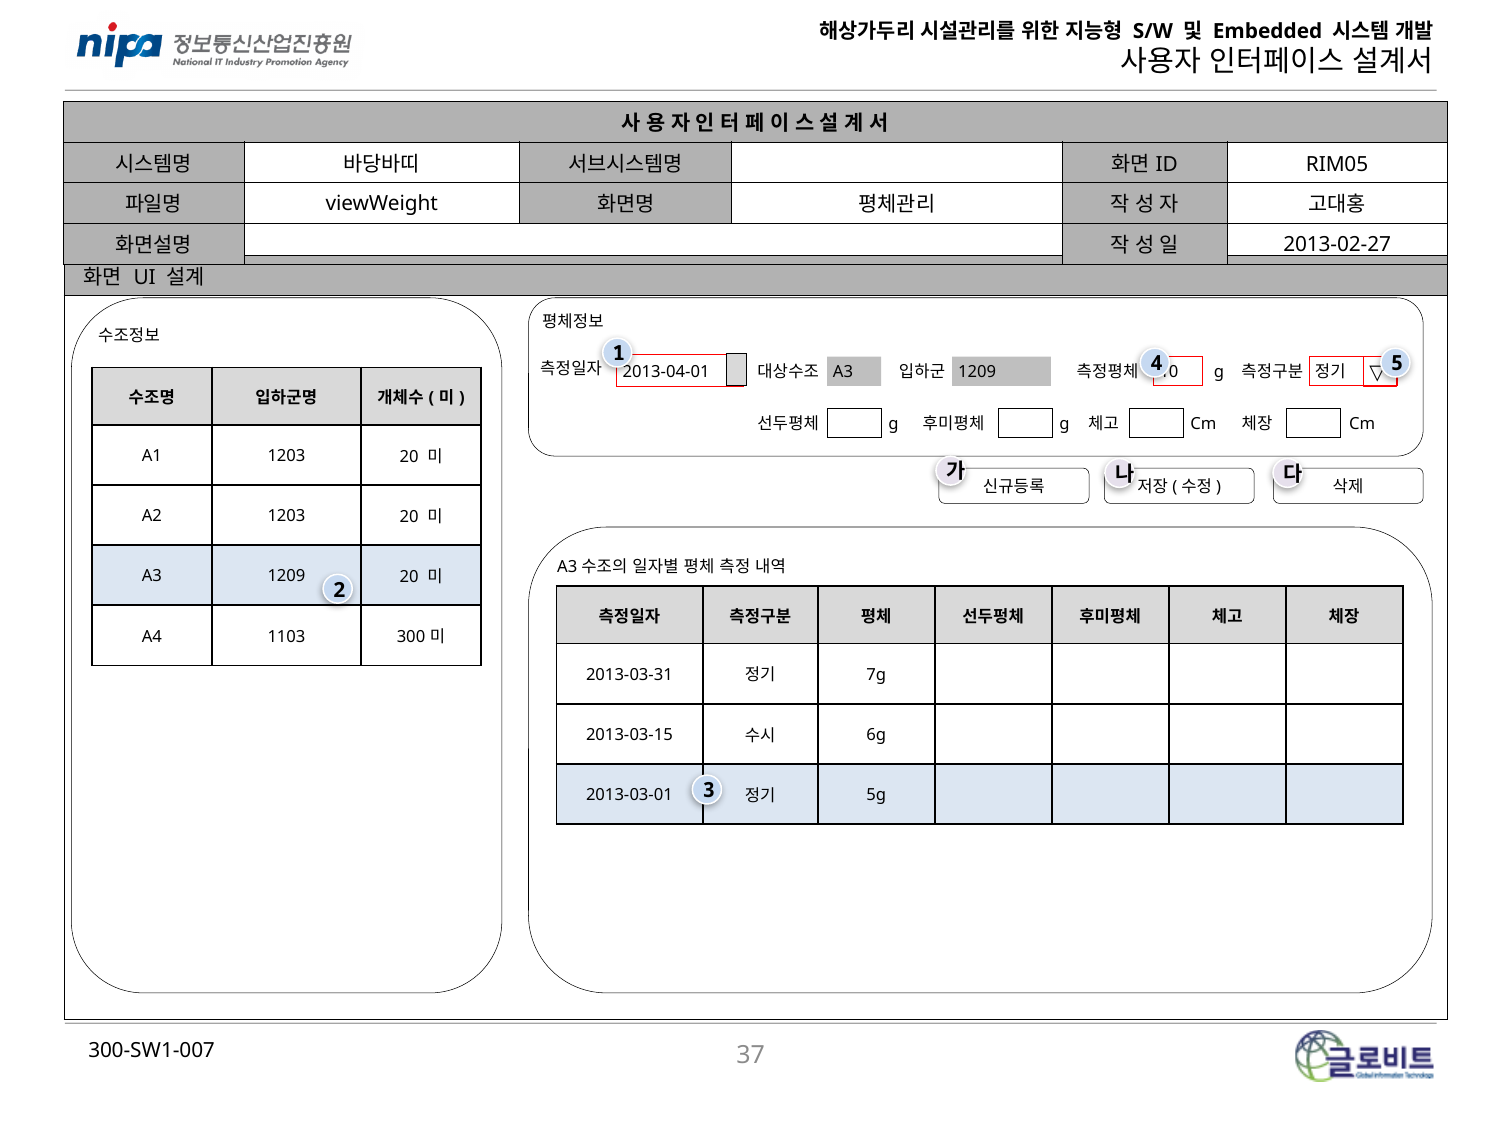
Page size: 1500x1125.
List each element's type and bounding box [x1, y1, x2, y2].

text_box [528, 527, 1433, 993]
table_cell [520, 143, 731, 182]
table_header [362, 368, 480, 424]
table_cell [1063, 183, 1227, 223]
table_header [65, 265, 1447, 295]
table_header [1170, 587, 1285, 643]
table_header [213, 368, 360, 424]
table_cell [245, 183, 519, 223]
table_cell [732, 183, 1062, 223]
picture [1294, 1030, 1437, 1082]
table_header [1287, 587, 1402, 643]
picture [64, 22, 365, 73]
table_header [557, 587, 702, 643]
table_header [93, 368, 211, 424]
table_header [819, 587, 934, 643]
text_box [71, 297, 502, 993]
table_cell [732, 143, 1062, 182]
table_cell [245, 143, 519, 182]
table_cell [1228, 224, 1447, 264]
table_header [1053, 587, 1168, 643]
text_box [528, 297, 1424, 504]
table_cell [245, 224, 1062, 264]
table_cell [64, 224, 244, 264]
table_header [64, 102, 1447, 142]
table_cell [64, 183, 244, 223]
table_header [704, 587, 817, 643]
table_header [936, 587, 1051, 643]
table_cell [65, 296, 1447, 1019]
table_cell [1228, 183, 1447, 223]
table_cell [64, 143, 244, 182]
table_cell [1228, 143, 1447, 182]
table_cell [1063, 143, 1227, 182]
table_cell [520, 183, 731, 223]
table_cell [1063, 224, 1227, 264]
